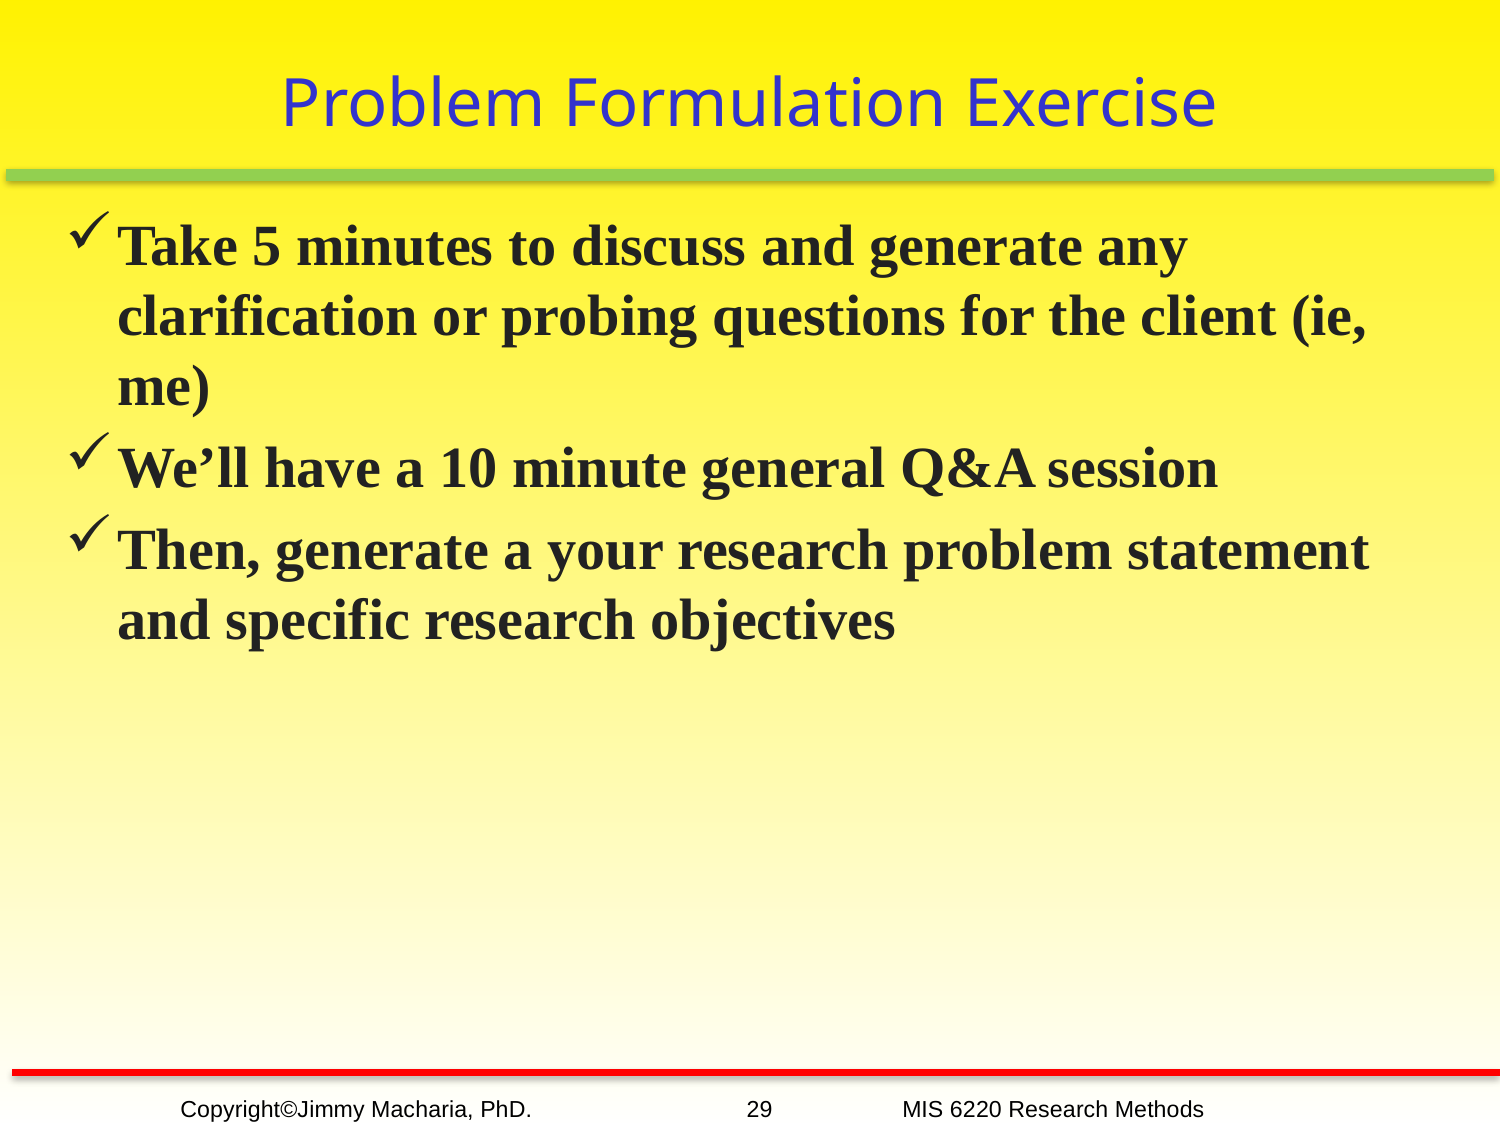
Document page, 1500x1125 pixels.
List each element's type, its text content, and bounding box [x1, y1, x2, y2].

list Take 5 minutes to discuss and generate any clarification or probing questions for the client (ie, me) We’ll have a 10 minute general Q&A session Then, generate a your research problem statement and specific research objectives [50, 200, 1438, 1050]
title Problem Formulation Exercise [12, 24, 1488, 175]
